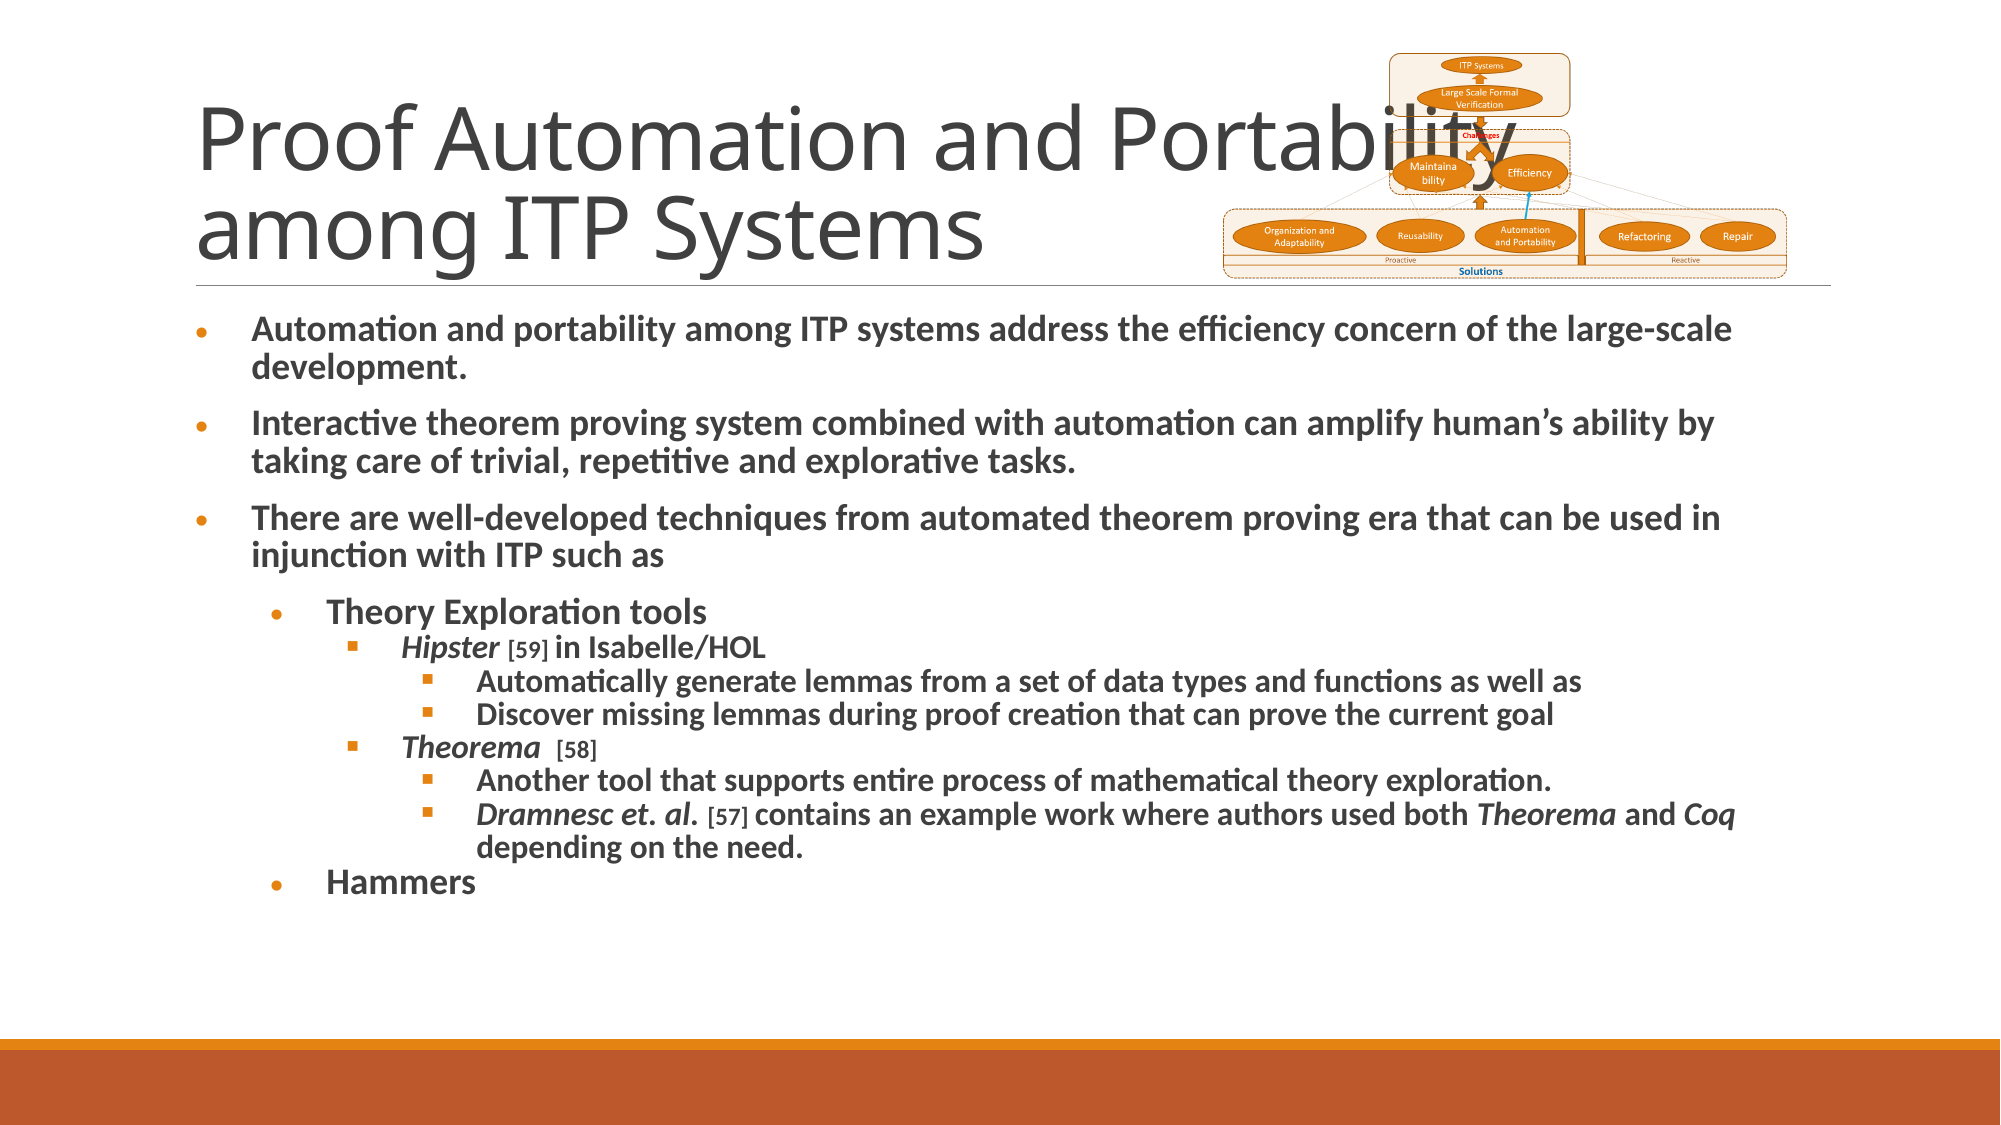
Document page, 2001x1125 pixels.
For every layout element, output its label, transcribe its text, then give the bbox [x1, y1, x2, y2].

table_header Automation and portability among ITP systems address the efficiency concern of the large-scale development. Interactive theorem proving system combined with automation can amplify human’s ability by taking care of trivial, repetitive and explorative tasks. There are well-developed techniques from automated theorem proving era that can be used in injunction with ITP such as Theory Exploration tools Hipster [59] in Isabelle/HOL Automatically generate lemmas from a set of data types and functions as well as Discover missing lemmas during proof creation that can prove the current goal Theorema [58] Another tool that supports entire process of mathematical theory exploration. Dramnesc et. al. [57] contains an example work where authors used both Theorema and Coq depending on the need. Hammers [181, 307, 1829, 1018]
picture [1222, 53, 1788, 286]
title Proof Automation and Portability among ITP Systems [180, 47, 1830, 285]
